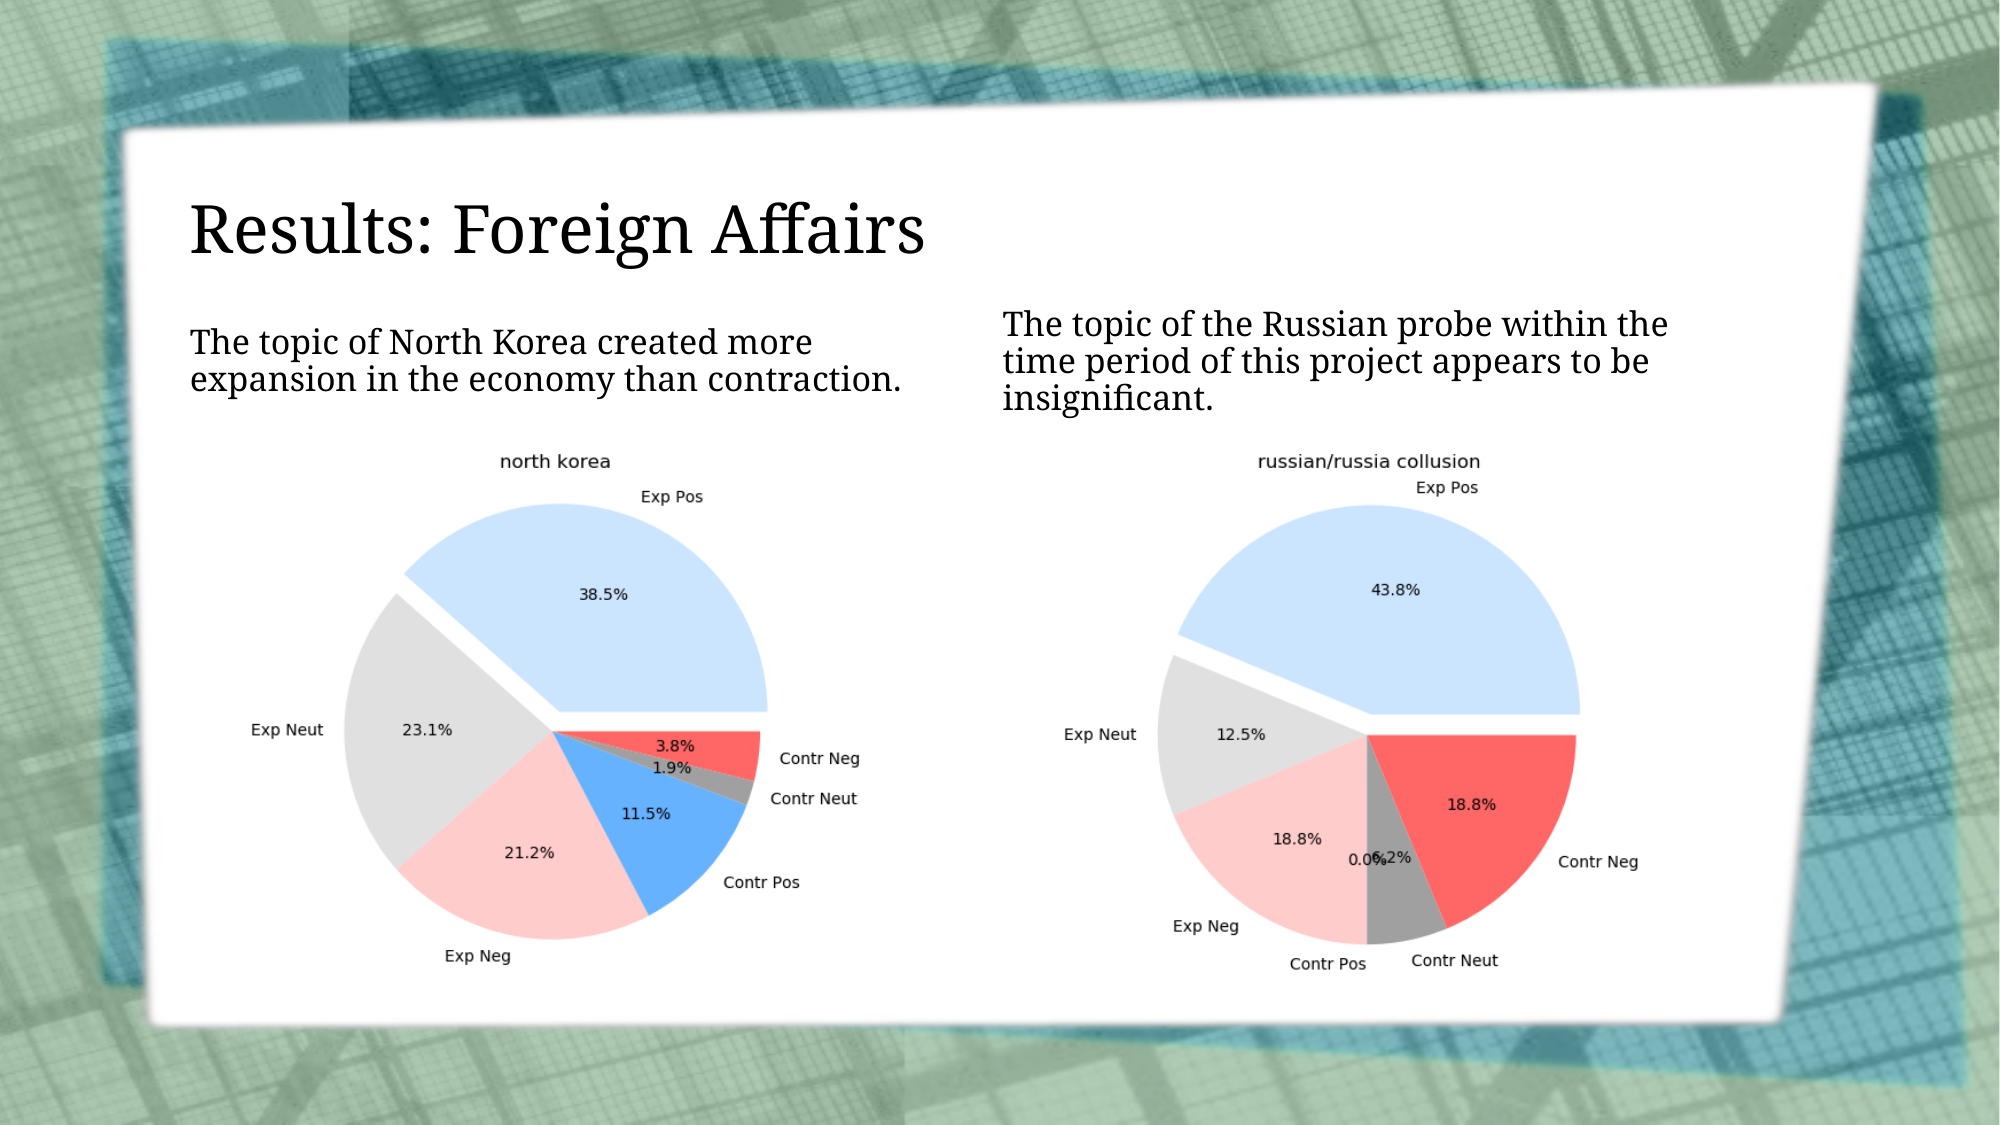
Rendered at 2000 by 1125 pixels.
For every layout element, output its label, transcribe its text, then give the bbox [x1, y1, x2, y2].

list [1002, 437, 1736, 988]
list The topic of the Russian probe within the time period of this project appears to be insignificant. [987, 299, 1750, 425]
list The topic of North Korea created more expansion in the economy than contraction. [174, 299, 937, 425]
picture [0, 0, 2000, 1125]
title Results: Foreign Affairs [174, 87, 1750, 275]
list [188, 437, 923, 988]
